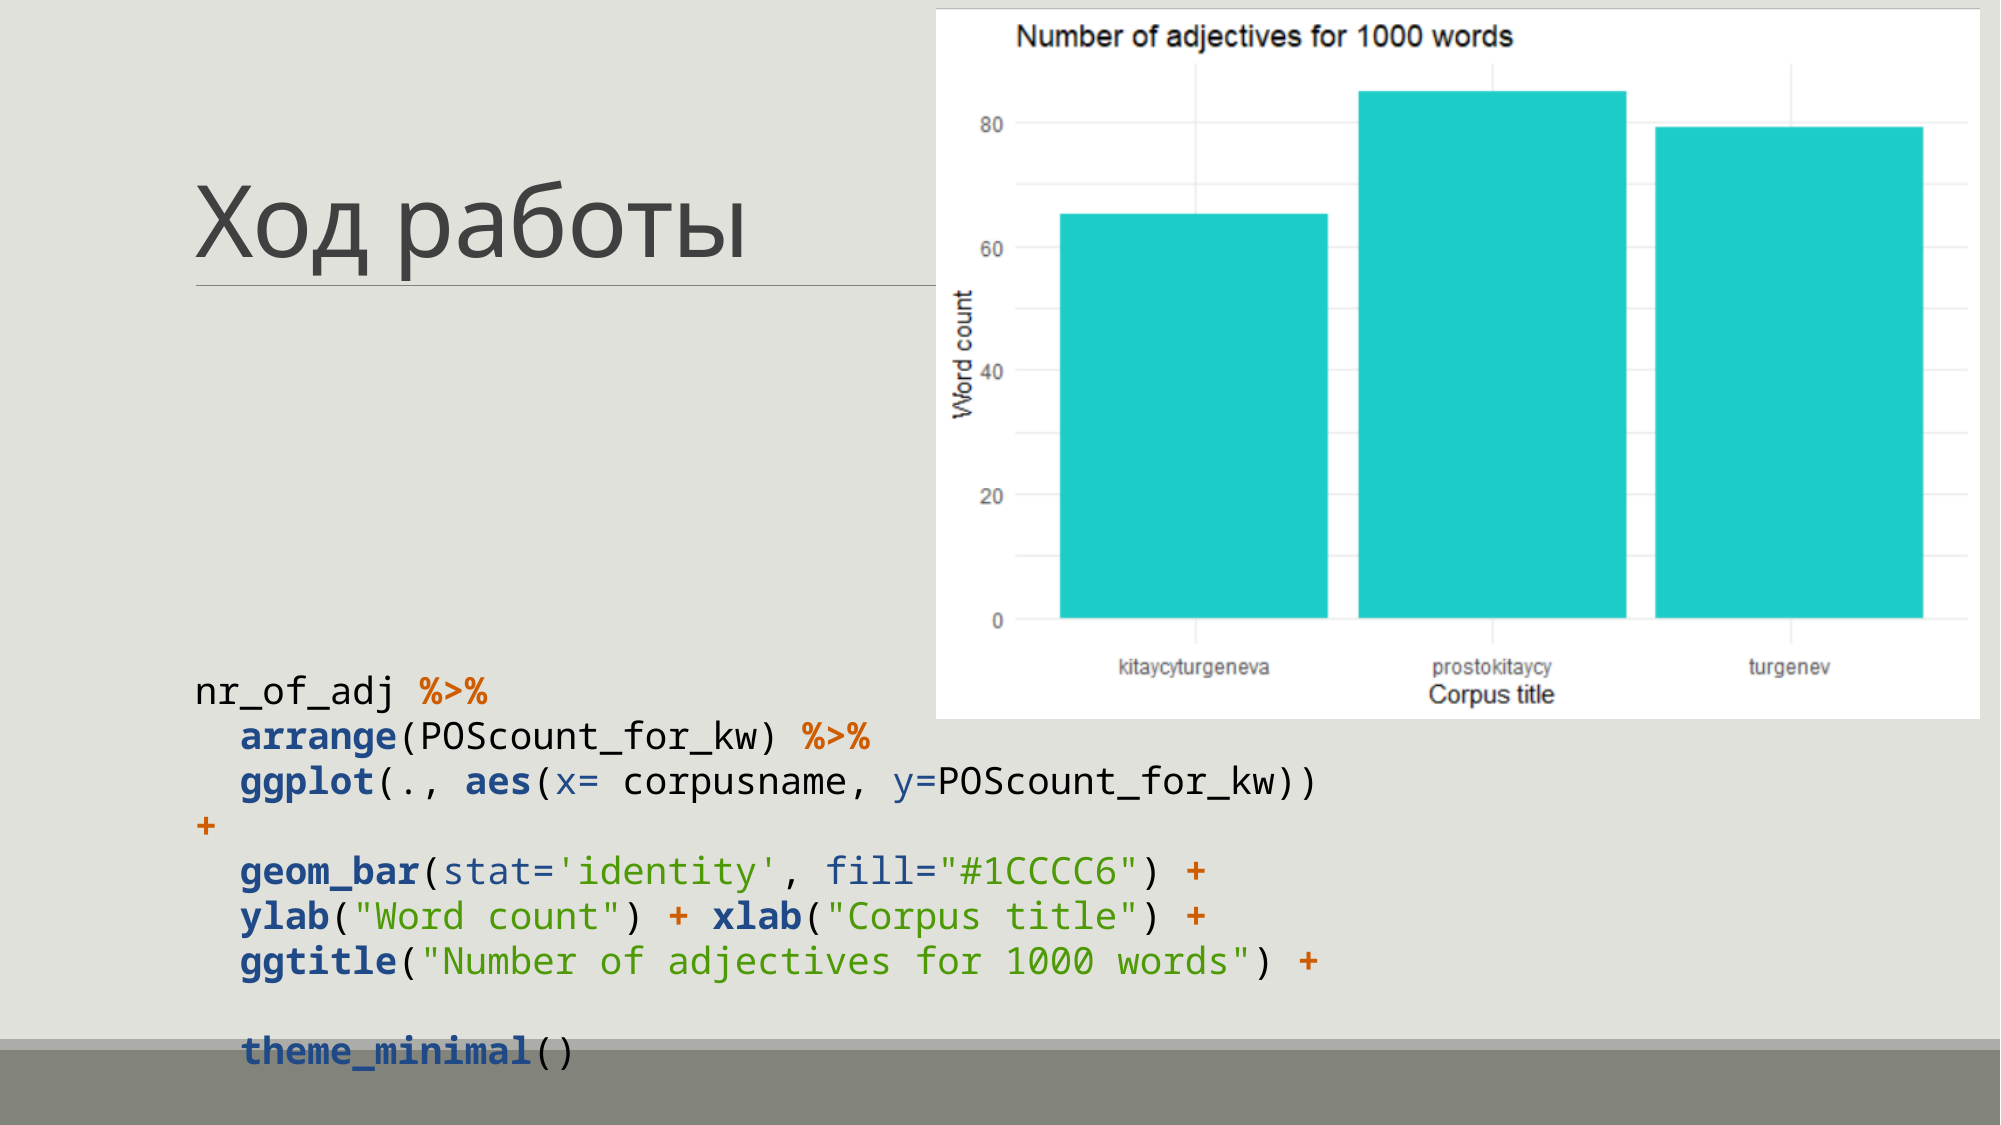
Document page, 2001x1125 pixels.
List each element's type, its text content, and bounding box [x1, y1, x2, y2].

title Ход работы [180, 47, 933, 285]
text_box nr_of_adj %>% arrange(POScount_for_kw) %>% ggplot(., aes(x= corpusname, y=POScount_for_kw)) + geom_bar(stat='identity', fill="#1CCCC6") + ylab("Word count") + xlab("Corpus title") + ggtitle("Number of adjectives for 1000 words") + theme_minimal() [180, 659, 1349, 1080]
picture [936, 7, 1981, 720]
